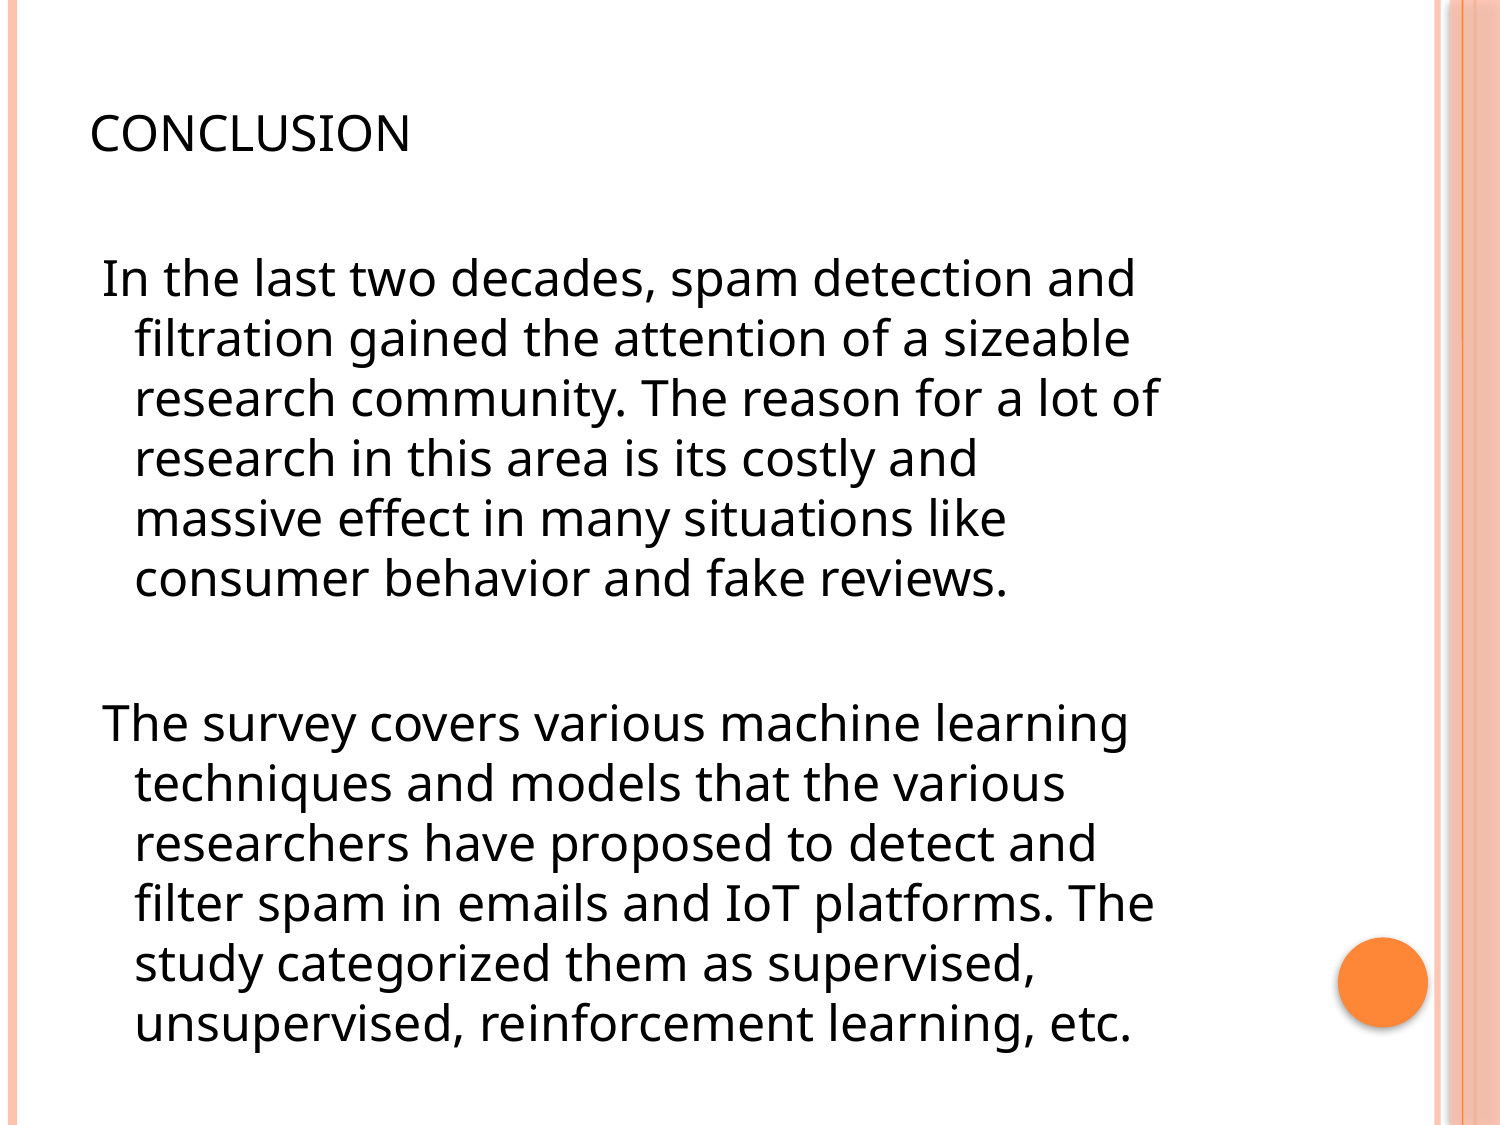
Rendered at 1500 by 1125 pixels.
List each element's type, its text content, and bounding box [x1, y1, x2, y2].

list CONCLUSION In the last two decades, spam detection and filtration gained the attention of a sizeable research community. The reason for a lot of research in this area is its costly and massive effect in many situations like consumer behavior and fake reviews. The survey covers various machine learning techniques and models that the various researchers have proposed to detect and filter spam in emails and IoT platforms. The study categorized them as supervised, unsupervised, reinforcement learning, etc. [75, 93, 1184, 1062]
